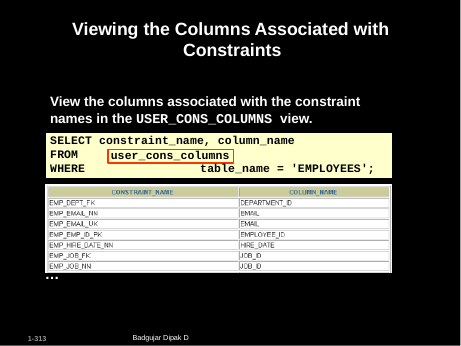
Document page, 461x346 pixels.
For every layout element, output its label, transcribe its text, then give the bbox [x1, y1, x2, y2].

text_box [45, 132, 397, 183]
text_box 1-313 [25, 331, 50, 343]
text_box Badgujar Dipak D [130, 331, 327, 343]
picture [45, 183, 392, 274]
title Viewing the Columns Associated with Constraints [70, 15, 397, 76]
text_box View the columns associated with the constraint names in the USER_CONS_COLUMNS view. [47, 90, 376, 126]
